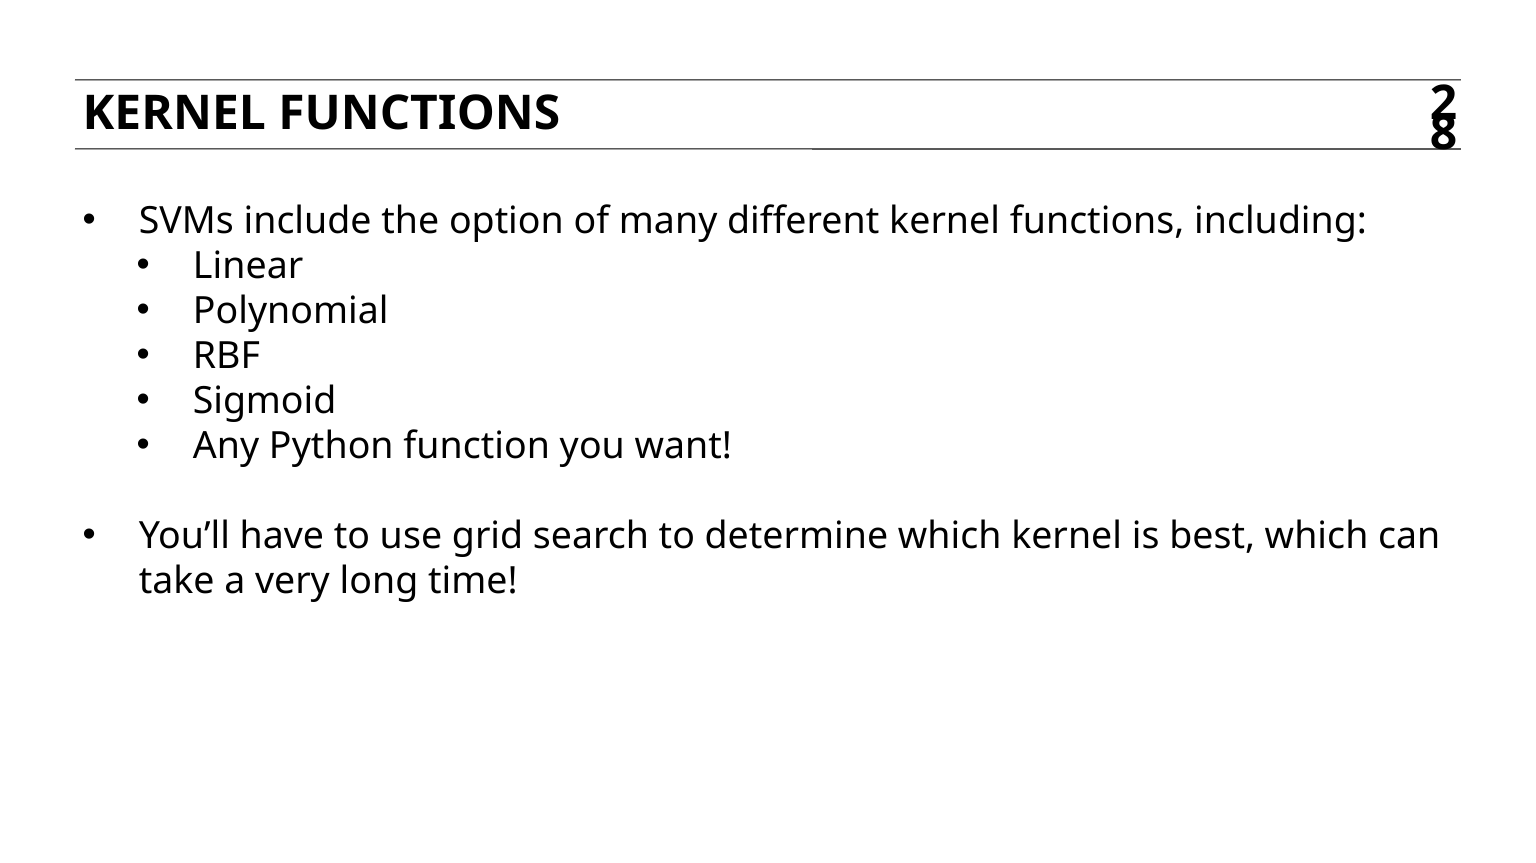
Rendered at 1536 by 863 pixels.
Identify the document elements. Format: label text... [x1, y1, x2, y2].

slide_number 28 [1419, 86, 1461, 138]
list Kernel functions [67, 81, 1118, 132]
text_box SVMs include the option of many different kernel functions, including: Linear Polynomial RBF Sigmoid Any Python function you want! You’ll have to use grid search to determine which kernel is best, which can take a very long time! [67, 168, 1468, 699]
